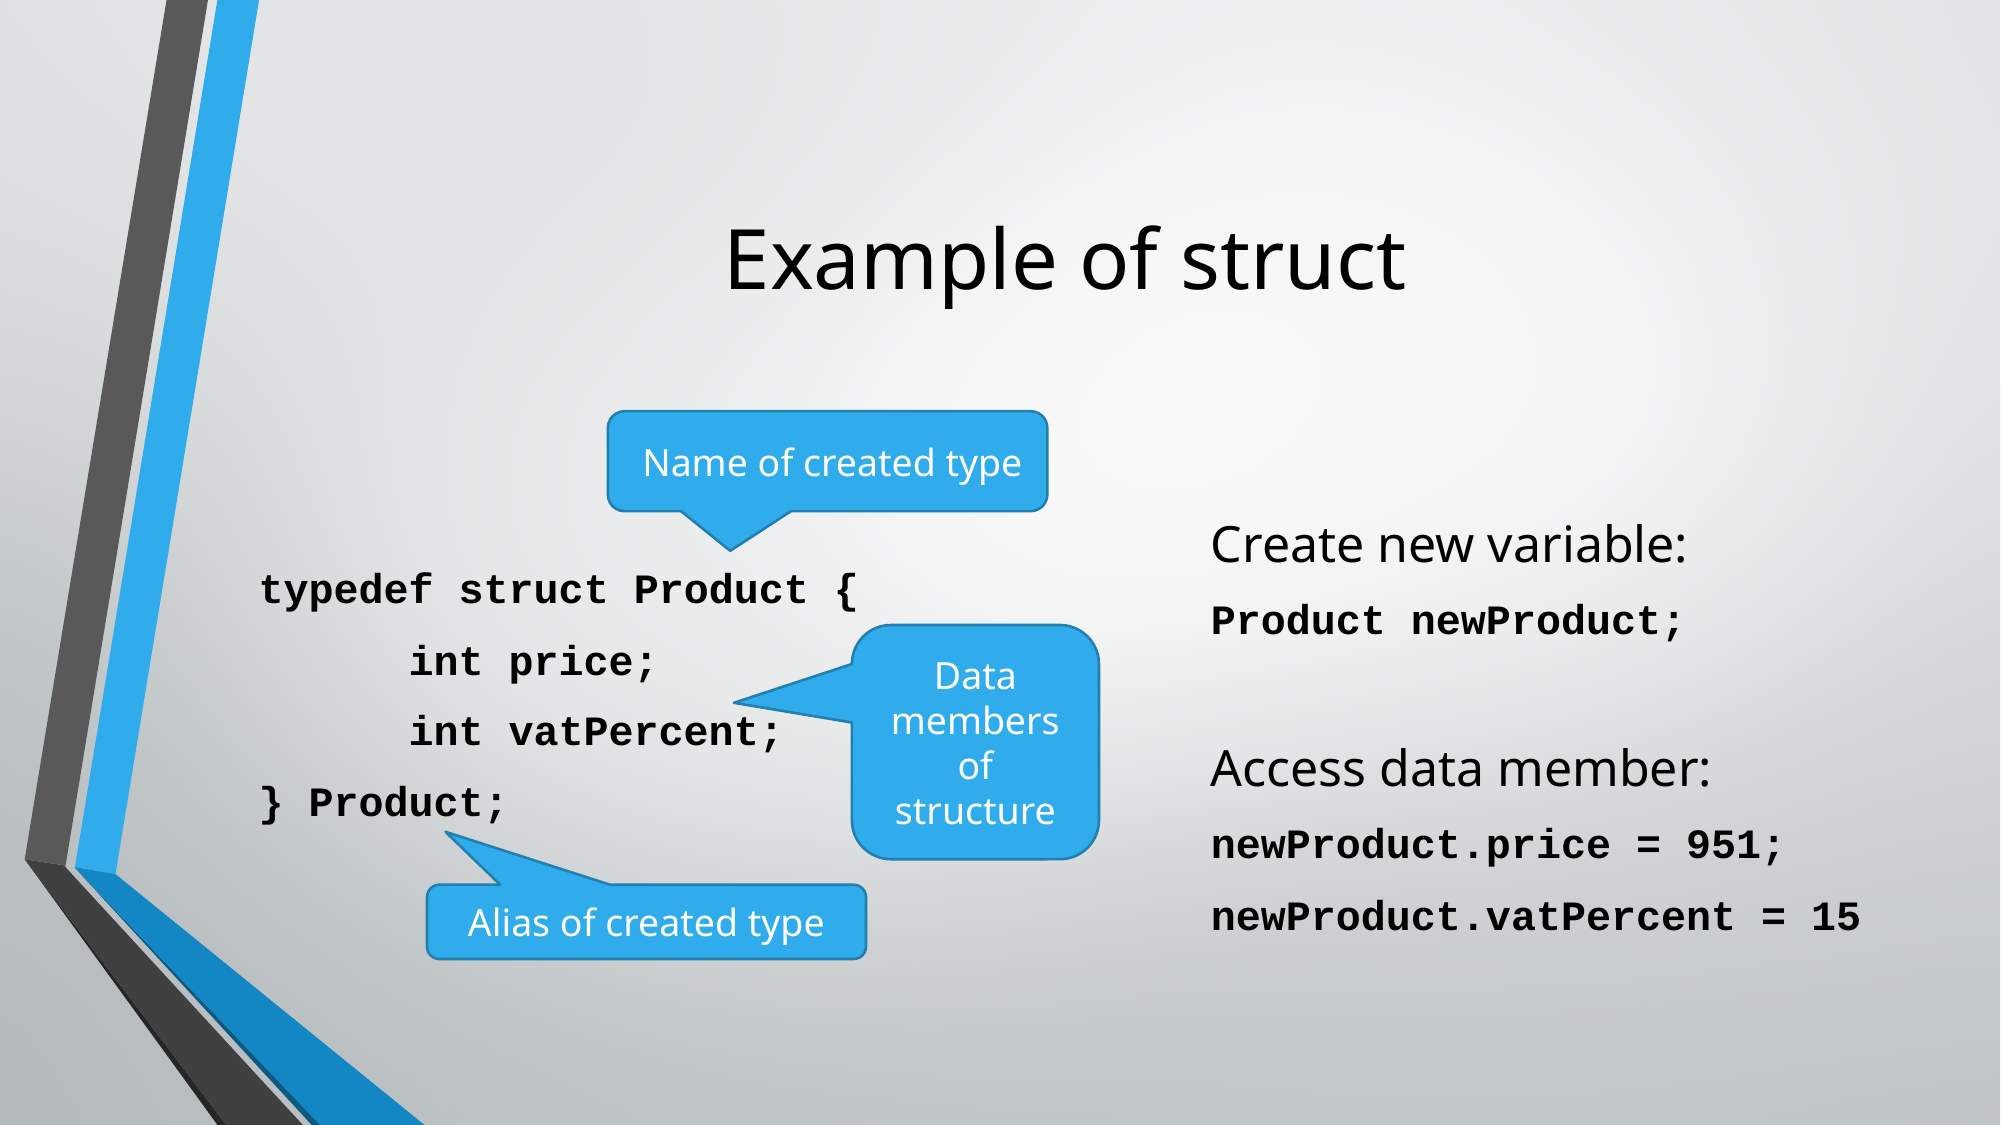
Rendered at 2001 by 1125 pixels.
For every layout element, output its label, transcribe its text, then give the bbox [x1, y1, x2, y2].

text_box Name of created type [606, 409, 1049, 552]
title Example of struct [243, 112, 1887, 400]
list typedef struct Product { int price; int vatPercent; } Product; [243, 437, 1113, 950]
text_box Data members of structure [732, 623, 1101, 861]
text_box Alias of created type [425, 830, 868, 961]
text_box Create new variable: Product newProduct; Access data member: newProduct.price = 951; newProduct.vatPercent = 15 [1195, 437, 1897, 1013]
